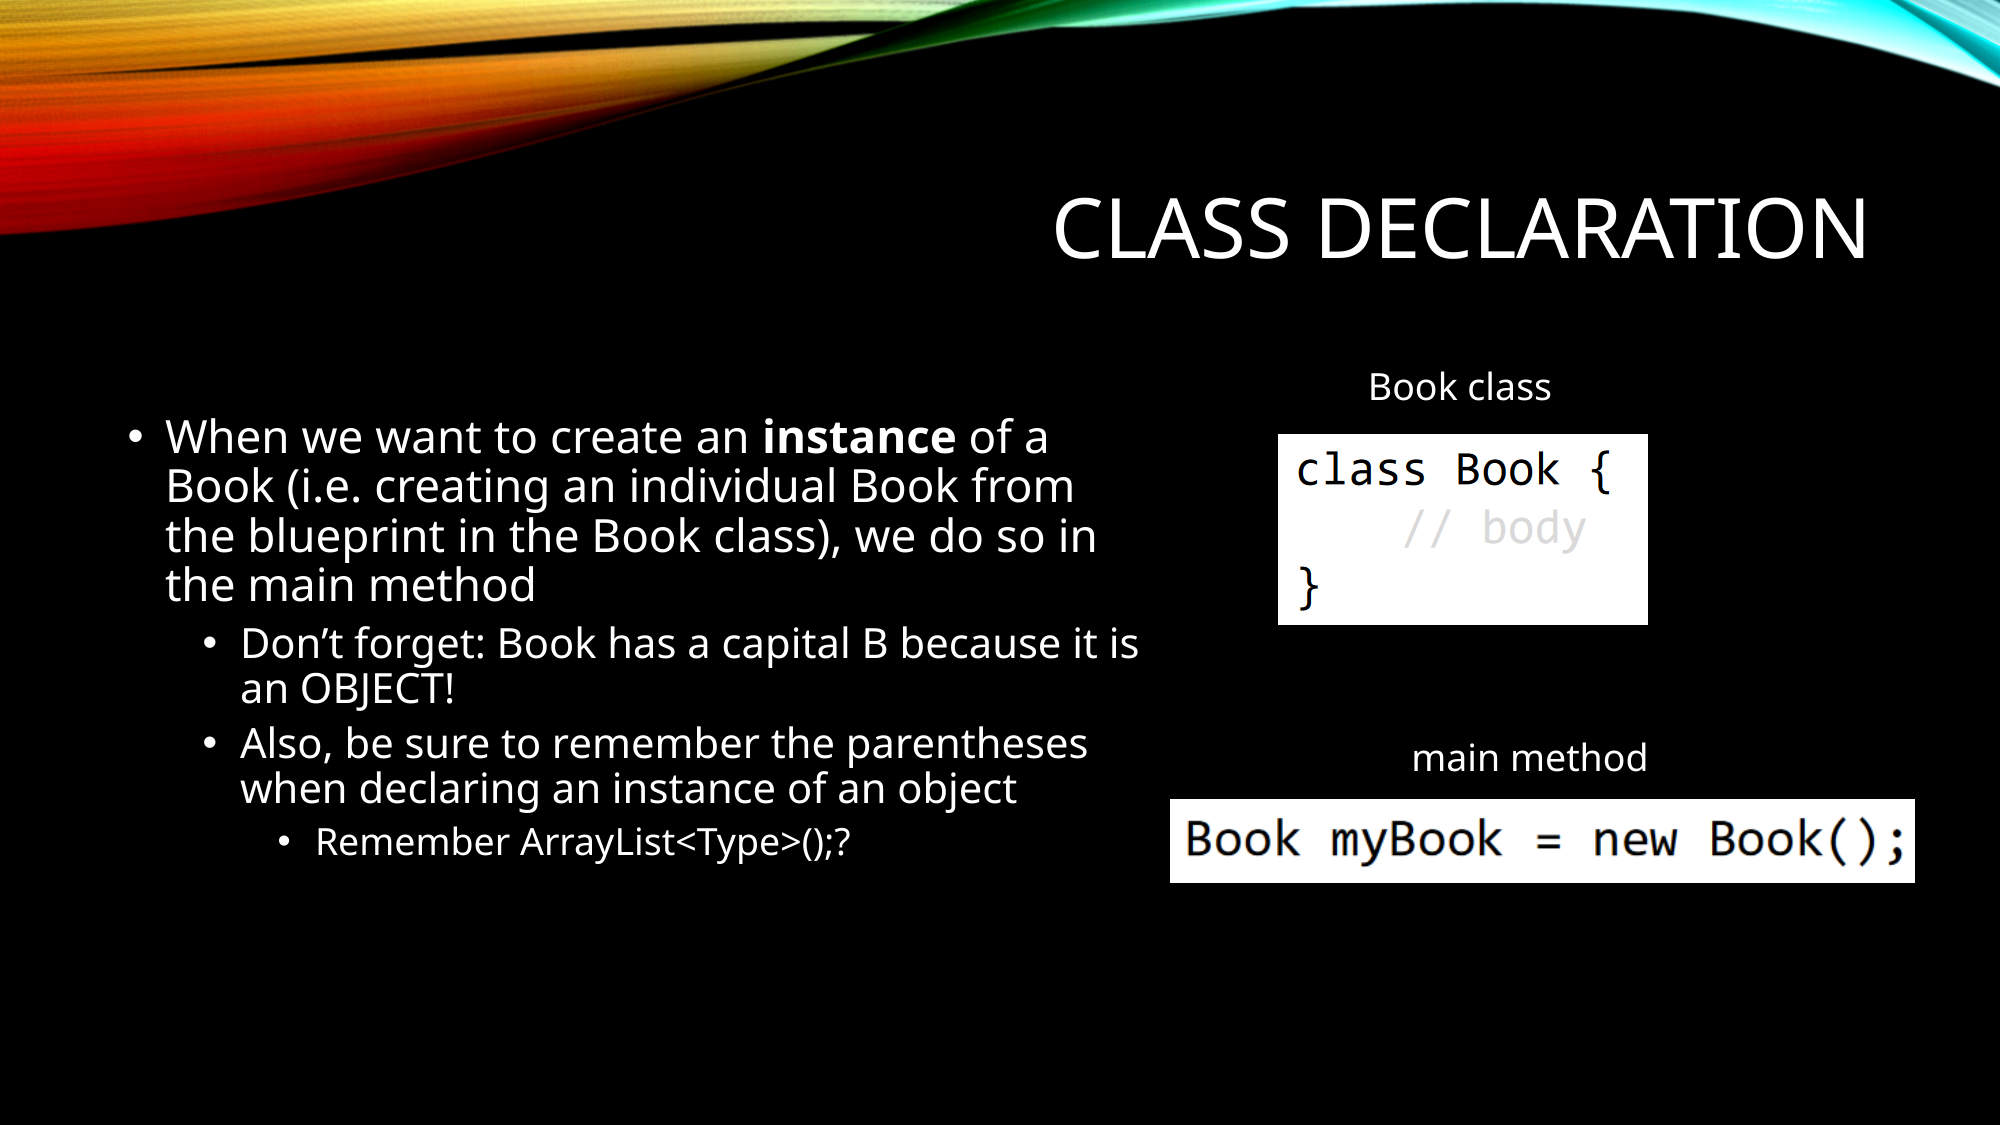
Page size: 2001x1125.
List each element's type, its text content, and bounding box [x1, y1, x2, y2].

list When we want to create an instance of a Book (i.e. creating an individual Book from the blueprint in the Book class), we do so in the main method Don’t forget: Book has a capital B because it is an OBJECT! Also, be sure to remember the parentheses when declaring an instance of an object Remember ArrayList<Type>();? [112, 406, 1171, 915]
picture [0, 0, 2000, 237]
picture [1170, 799, 1916, 884]
text_box main method [1396, 726, 1709, 787]
picture [1278, 434, 1648, 625]
title Class declaration [474, 125, 1888, 338]
text_box Book class [1353, 355, 1621, 416]
